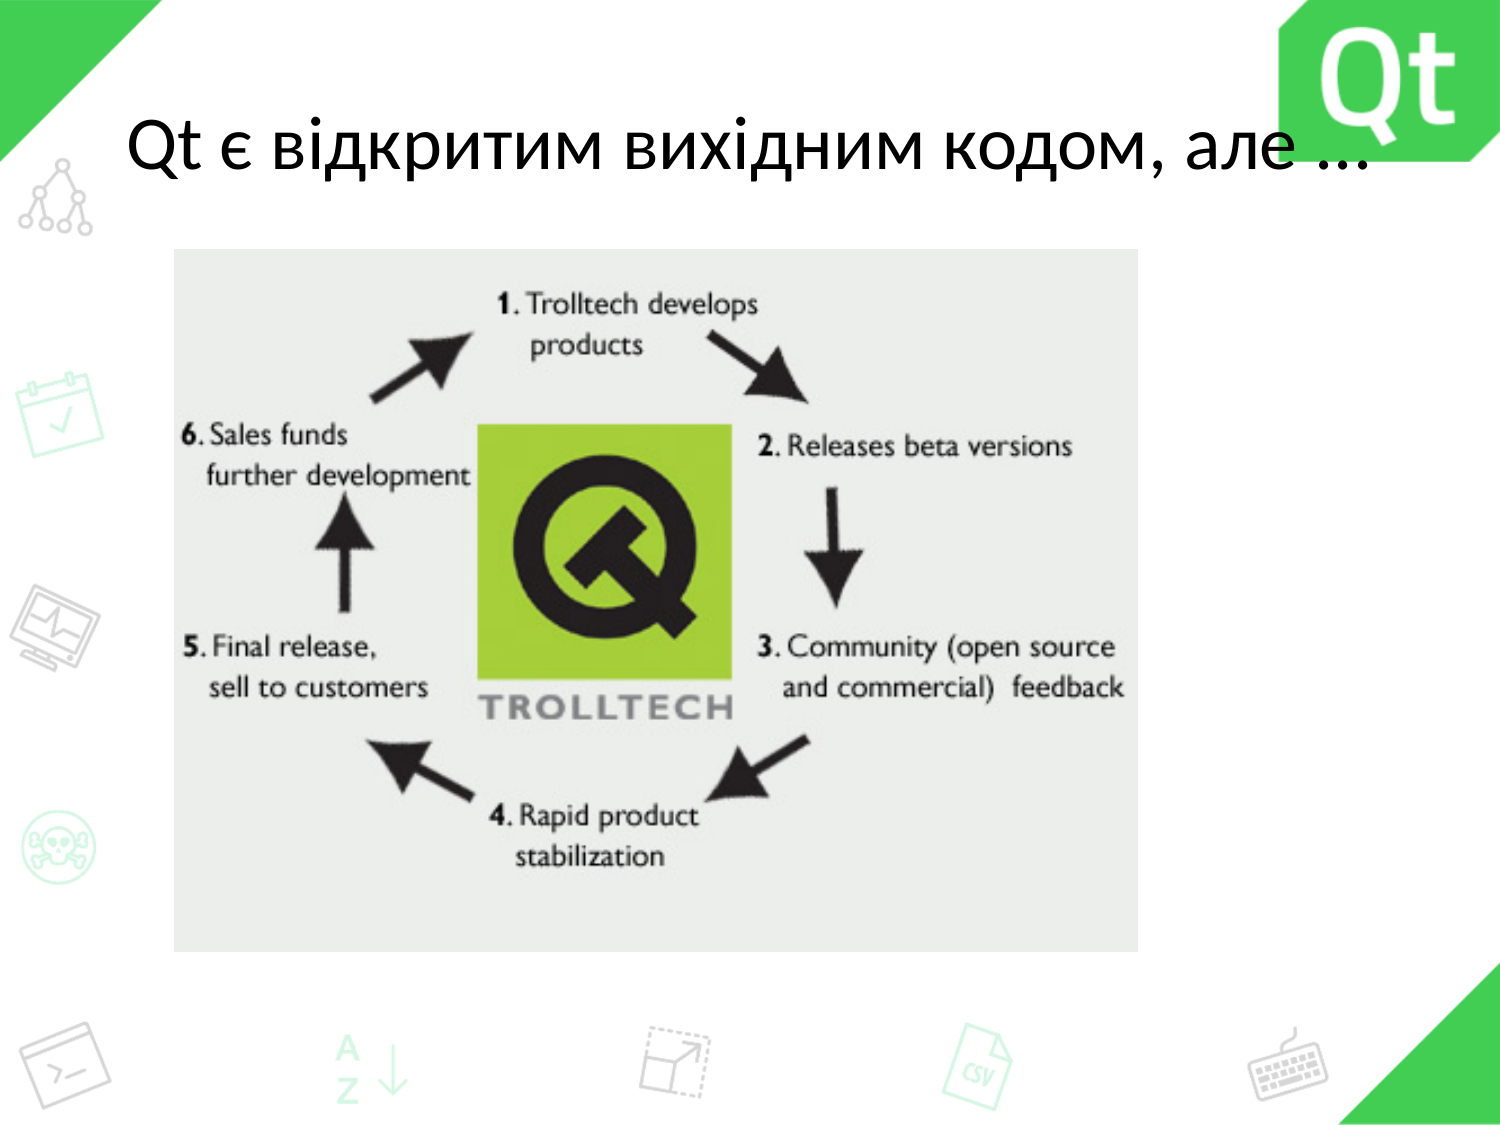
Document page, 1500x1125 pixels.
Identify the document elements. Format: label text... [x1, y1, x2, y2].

title Qt є відкритим вихідним кодом, але ... [75, 45, 1425, 233]
picture [0, 0, 1500, 1125]
